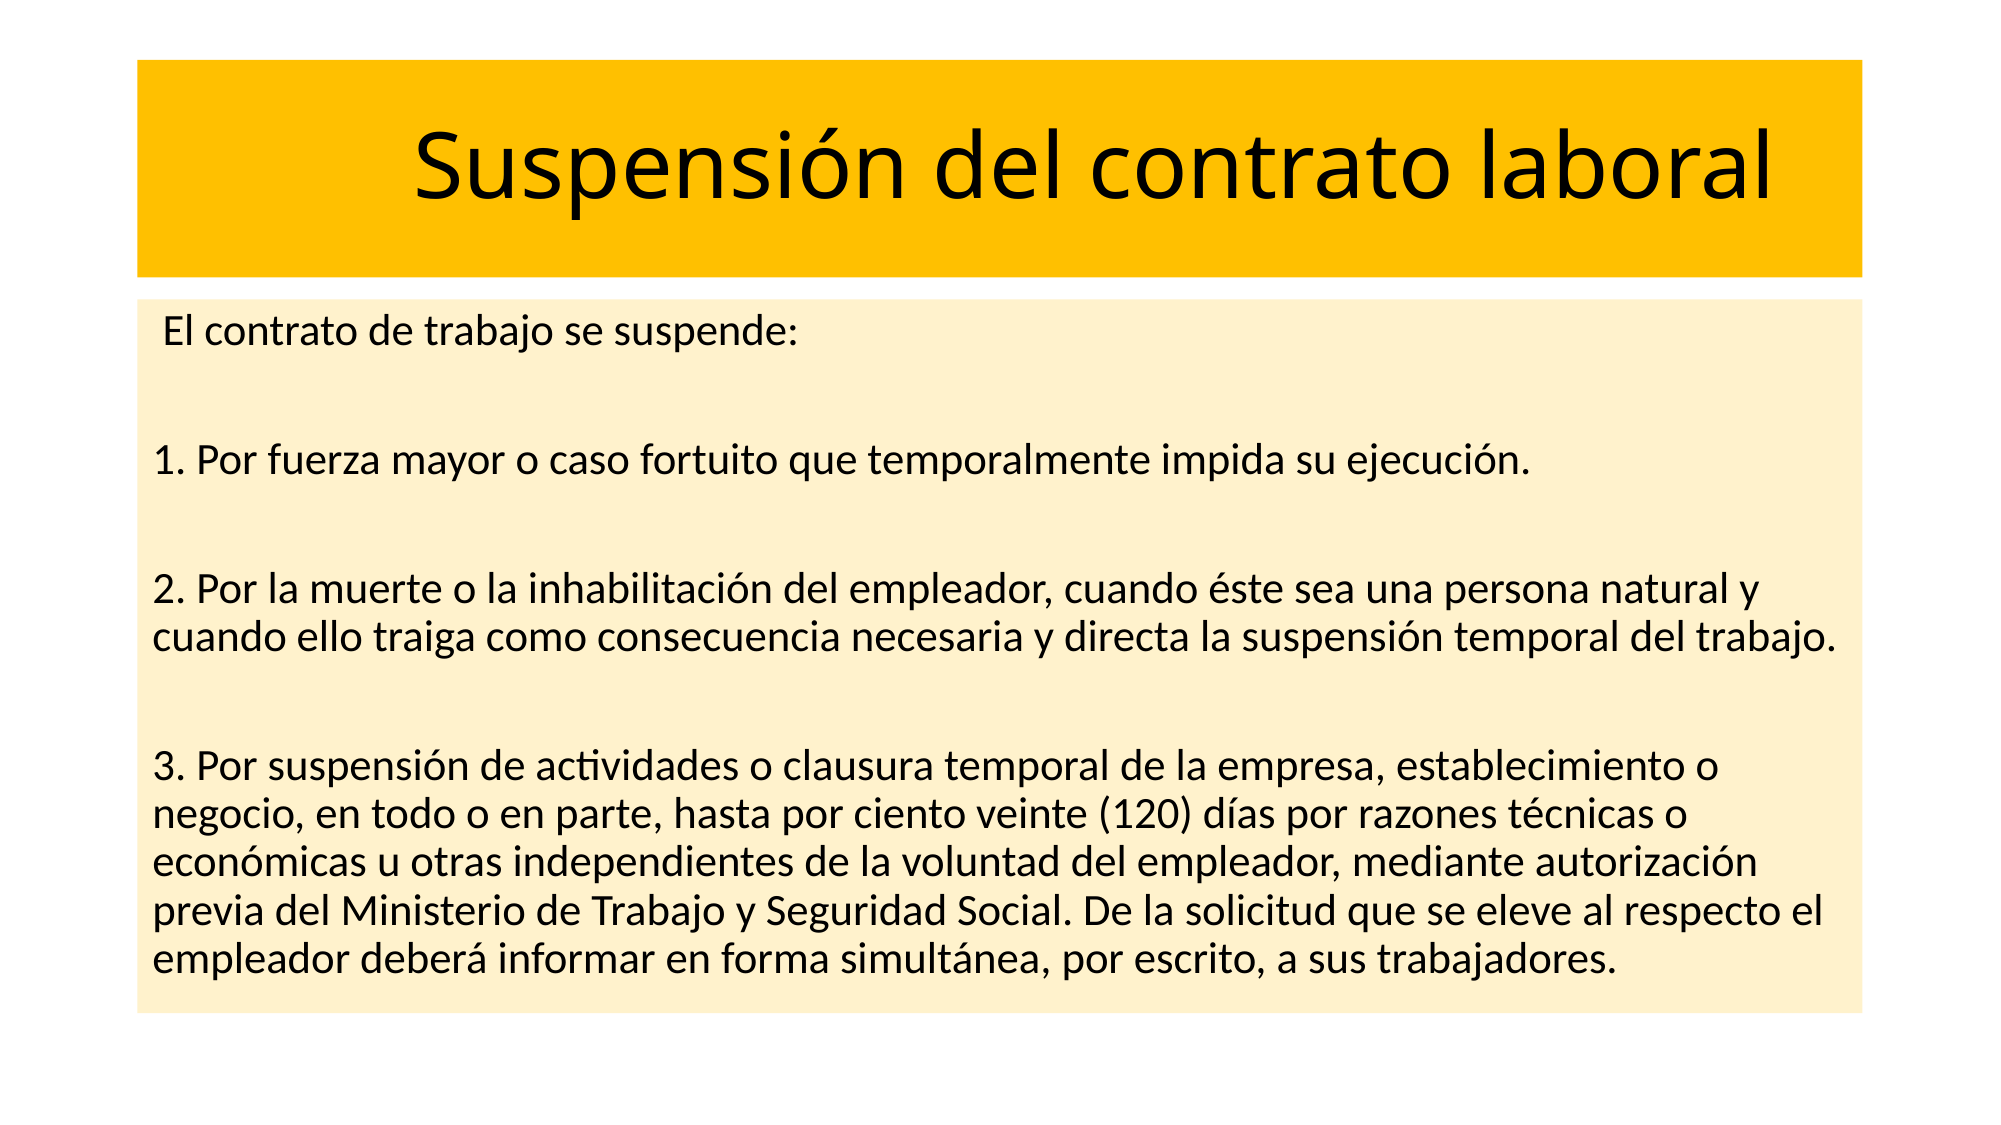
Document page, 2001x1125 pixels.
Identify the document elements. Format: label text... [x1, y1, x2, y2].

list El contrato de trabajo se suspende: 1. Por fuerza mayor o caso fortuito que temporalmente impida su ejecución. 2. Por la muerte o la inhabilitación del empleador, cuando éste sea una persona natural y cuando ello traiga como consecuencia necesaria y directa la suspensión temporal del trabajo. 3. Por suspensión de actividades o clausura temporal de la empresa, establecimiento o negocio, en todo o en parte, hasta por ciento veinte (120) días por razones técnicas o económicas u otras independientes de la voluntad del empleador, mediante autorización previa del Ministerio de Trabajo y Seguridad Social. De la solicitud que se eleve al respecto el empleador deberá informar en forma simultánea, por escrito, a sus trabajadores. [137, 299, 1863, 1014]
title Suspensión del contrato laboral [137, 59, 1863, 278]
